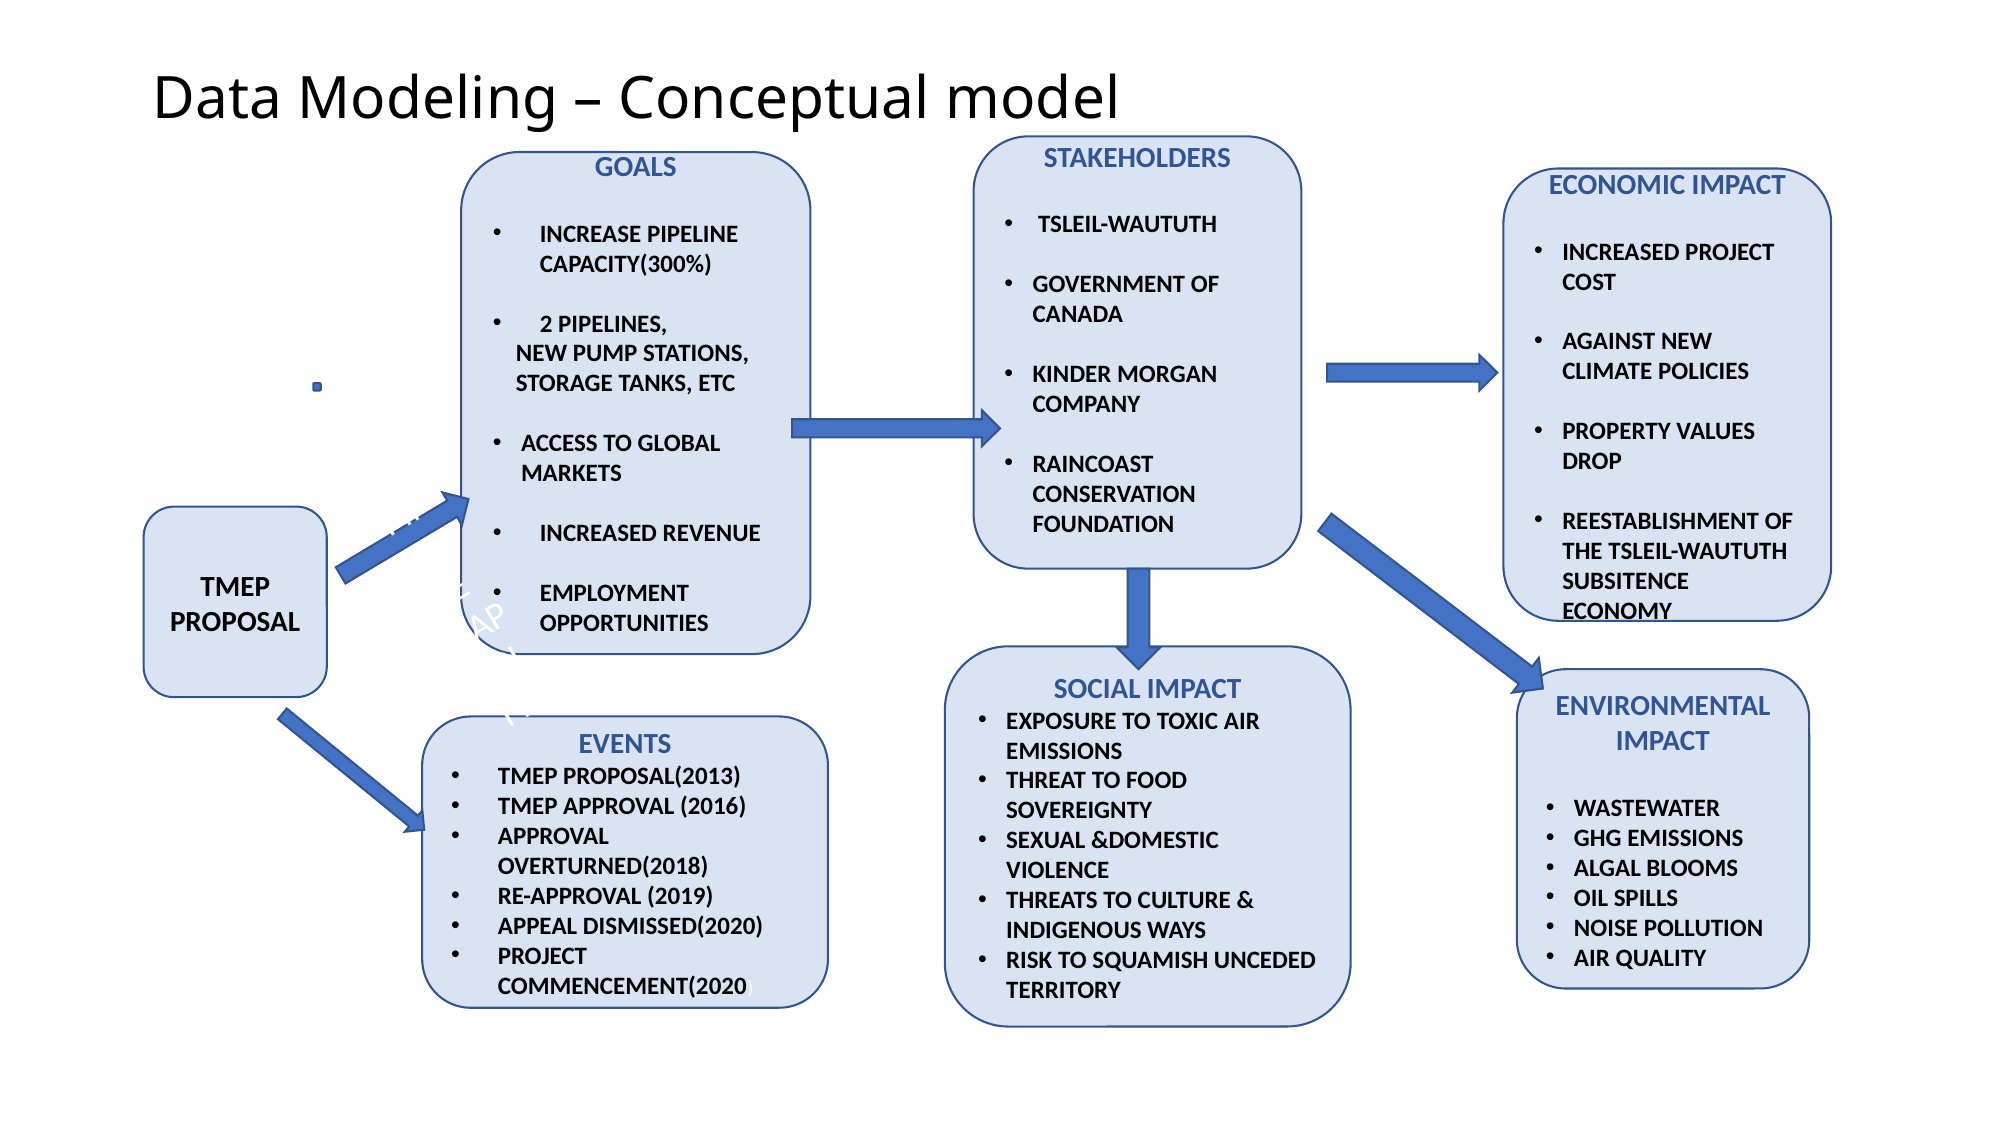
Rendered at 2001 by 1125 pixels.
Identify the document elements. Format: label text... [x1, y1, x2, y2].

title Data Modeling – Conceptual model [137, 59, 1863, 139]
text_box [791, 407, 1002, 449]
text_box [1316, 512, 1545, 695]
text_box SOCIAL IMPACT EXPOSURE TO TOXIC AIR EMISSIONS THREAT TO FOOD SOVEREIGNTY SEXUAL &DOMESTIC VIOLENCE THREATS TO CULTURE & INDIGENOUS WAYS RISK TO SQUAMISH UNCEDED TERRITORY [943, 645, 1352, 1028]
text_box GOALS INCREASE PIPELINE CAPACITY [334, 490, 470, 585]
text_box ECONOMIC IMPACT INCREASED PROJECT COST AGAINST NEW CLIMATE POLICIES PROPERTY VALUES DROP REESTABLISHMENT OF THE TSLEIL-WAUTUTH SUBSITENCE ECONOMY [1502, 167, 1833, 622]
text_box [1326, 352, 1499, 394]
text_box EVENTS TMEP PROPOSAL(2013) TMEP APPROVAL (2016) APPROVAL OVERTURNED(2018) RE-APPROVAL (2019) APPEAL DISMISSED(2020) PROJECT COMMENCEMENT(2020) [421, 715, 829, 1009]
text_box [276, 707, 426, 834]
text_box TMEP PROPOSAL [142, 505, 328, 699]
text_box [1114, 567, 1163, 671]
text_box GOALS INCREASE PIPELINE CAPACITY(300%) 2 PIPELINES, NEW PUMP STATIONS, STORAGE TANKS, ETC ACCESS TO GLOBAL MARKETS INCREASED REVENUE EMPLOYMENT OPPORTUNITIES [460, 150, 812, 656]
text_box STAKEHOLDERS TSLEIL-WAUTUTH GOVERNMENT OF CANADA KINDER MORGAN COMPANY RAINCOAST CONSERVATION FOUNDATION [972, 135, 1303, 570]
text_box [312, 382, 322, 392]
text_box ENVIRONMENTAL IMPACT WASTEWATER GHG EMISSIONS ALGAL BLOOMS OIL SPILLS NOISE POLLUTION AIR QUALITY [1515, 668, 1811, 990]
